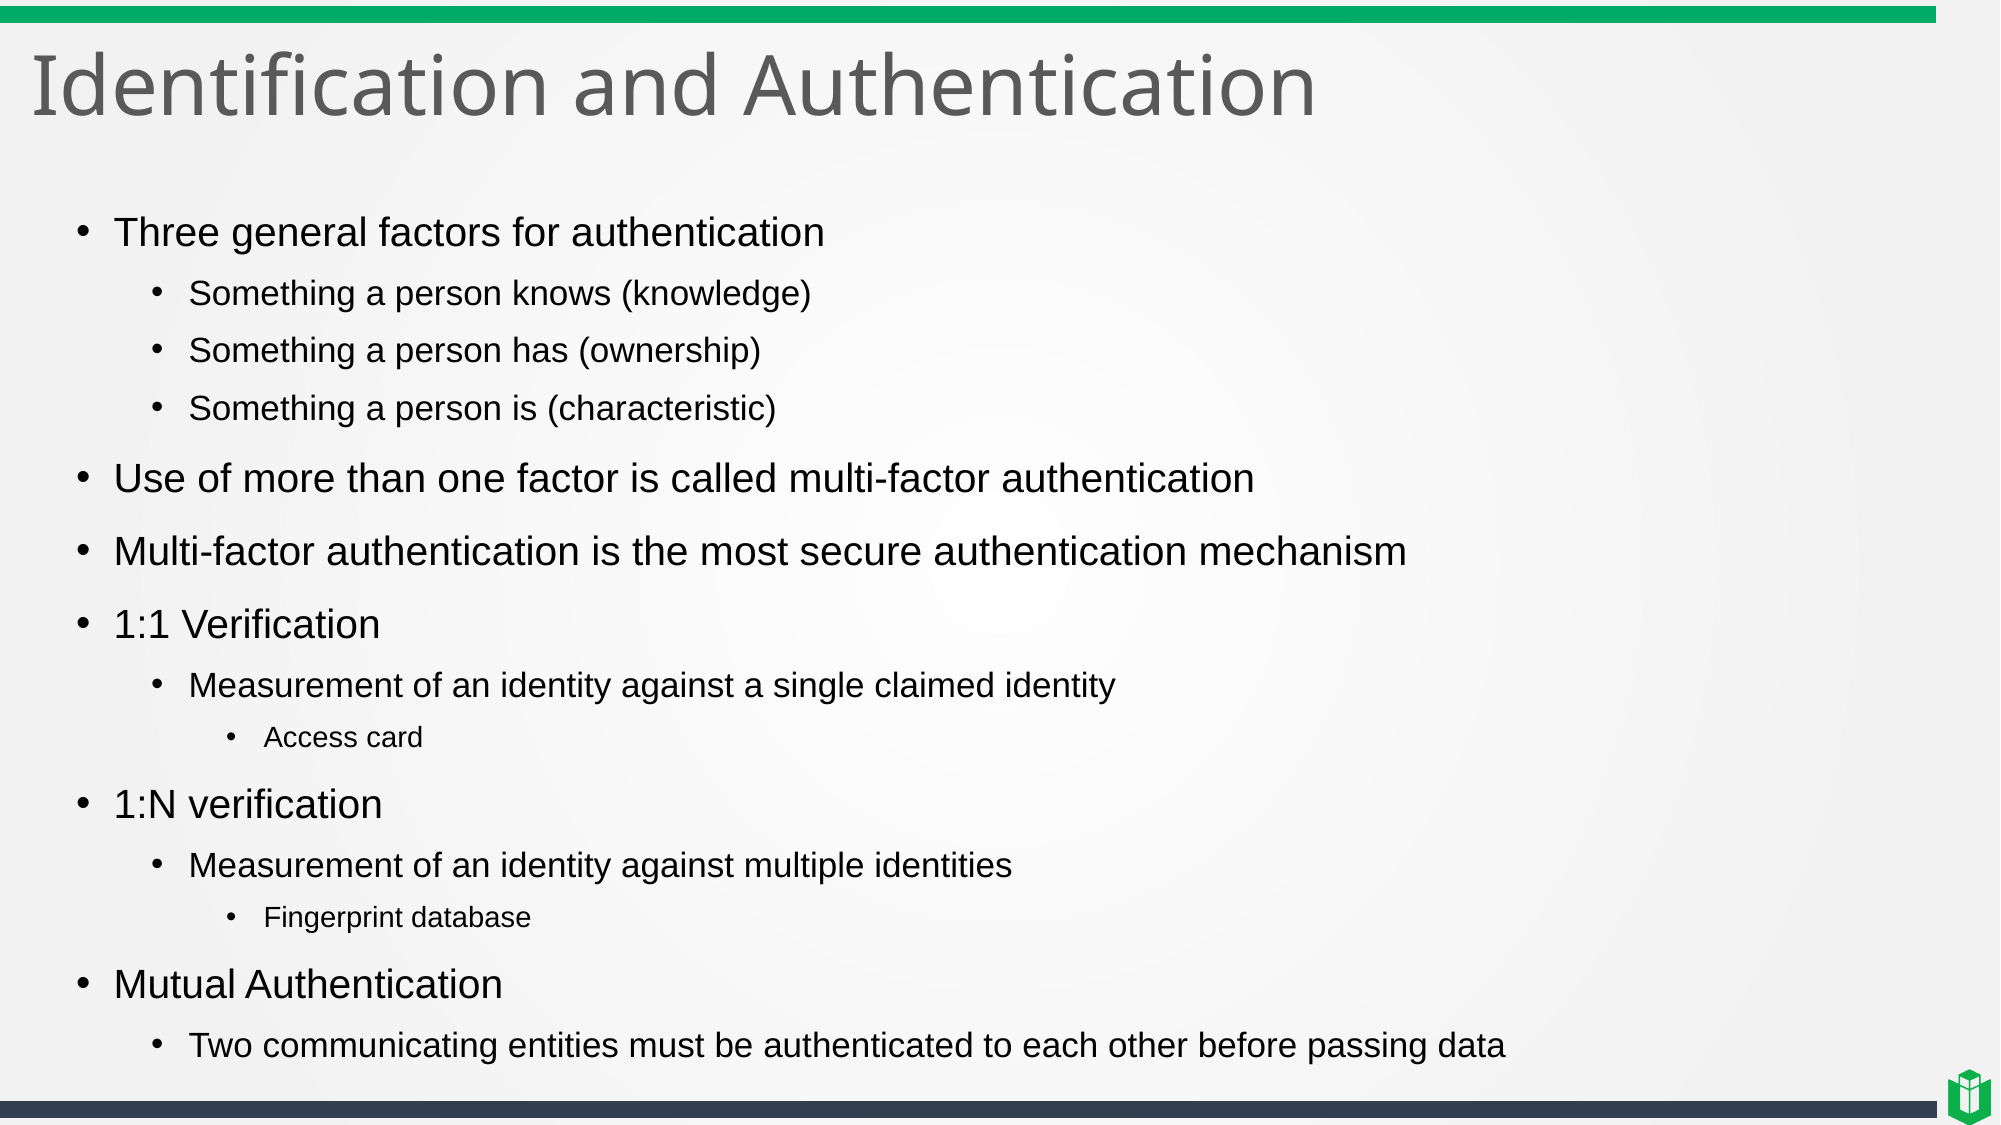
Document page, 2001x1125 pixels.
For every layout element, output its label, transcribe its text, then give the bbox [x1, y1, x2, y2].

picture [1945, 1068, 1992, 1125]
text_box Three general factors for authentication Something a person knows (knowledge) Something a person has (ownership) Something a person is (characteristic) Use of more than one factor is called multi-factor authentication Multi-factor authentication is the most secure authentication mechanism 1:1 Verification Measurement of an identity against a single claimed identity Access card 1:N verification Measurement of an identity against multiple identities Fingerprint database Mutual Authentication Two communicating entities must be authenticated to each other before passing data [61, 188, 1910, 1084]
title Identification and Authentication [16, 28, 1772, 149]
